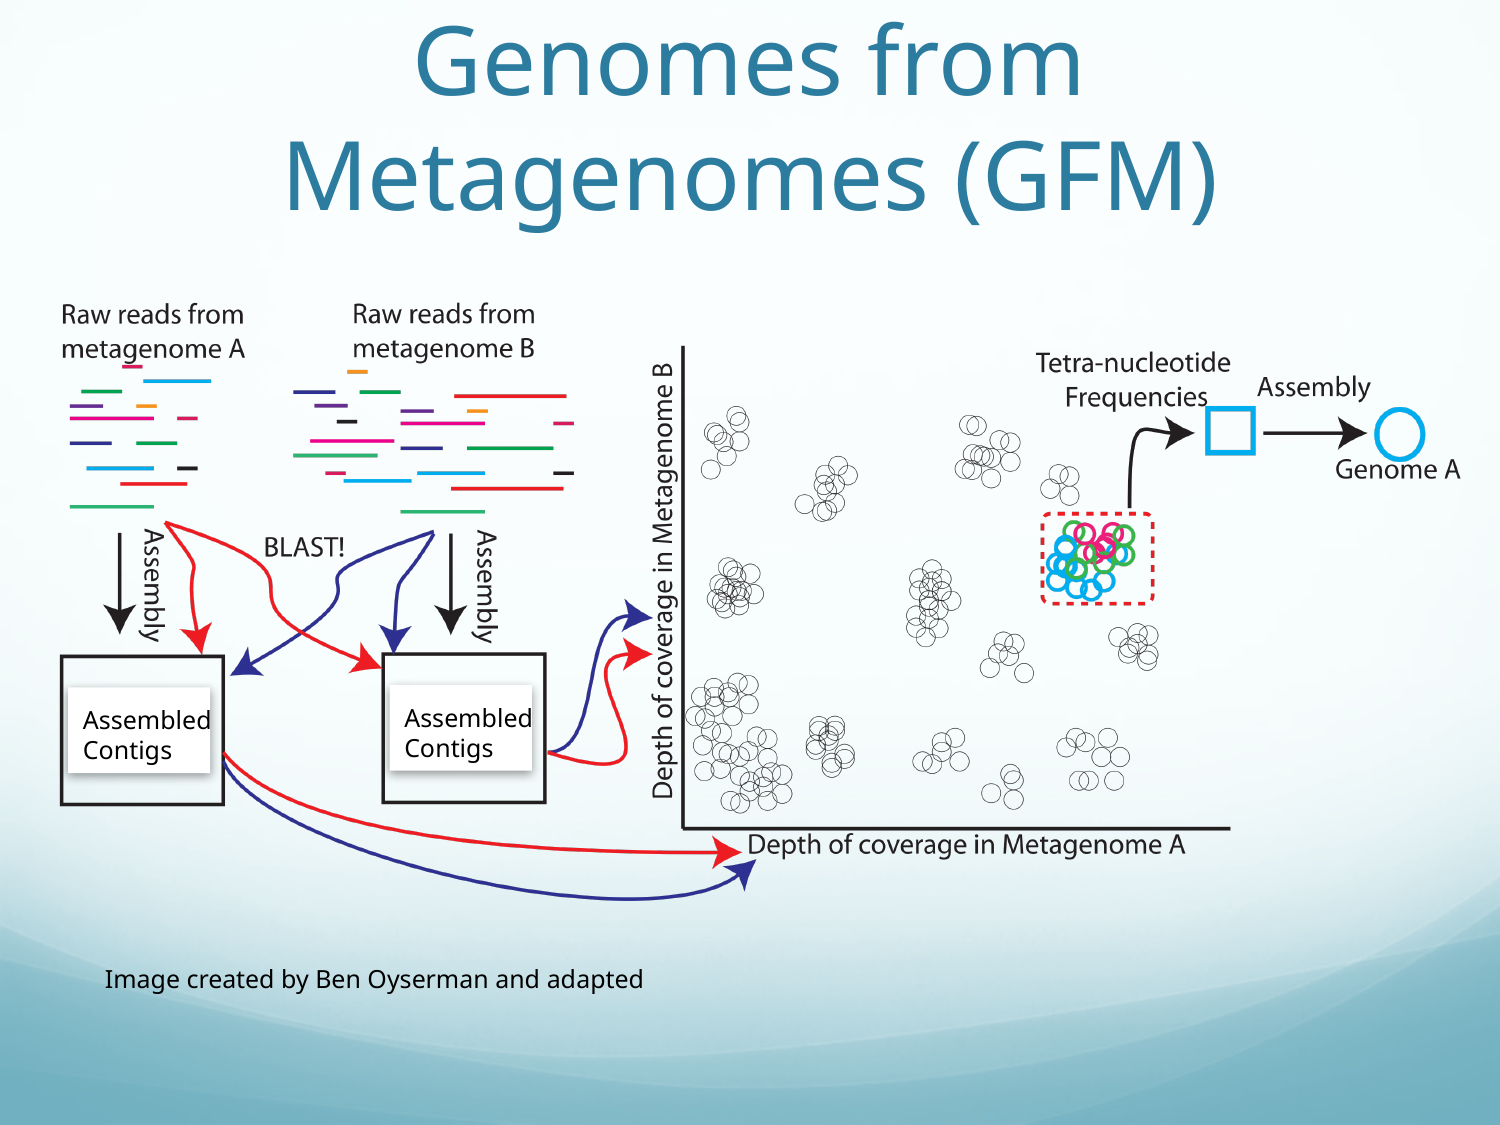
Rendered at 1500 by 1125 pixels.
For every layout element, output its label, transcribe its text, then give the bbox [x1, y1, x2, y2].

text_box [389, 684, 575, 772]
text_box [67, 686, 253, 774]
title Genomes from Metagenomes (GFM) [90, 17, 1410, 237]
text_box Image created by Ben Oyserman and adapted [90, 974, 1074, 1001]
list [50, 300, 1465, 957]
